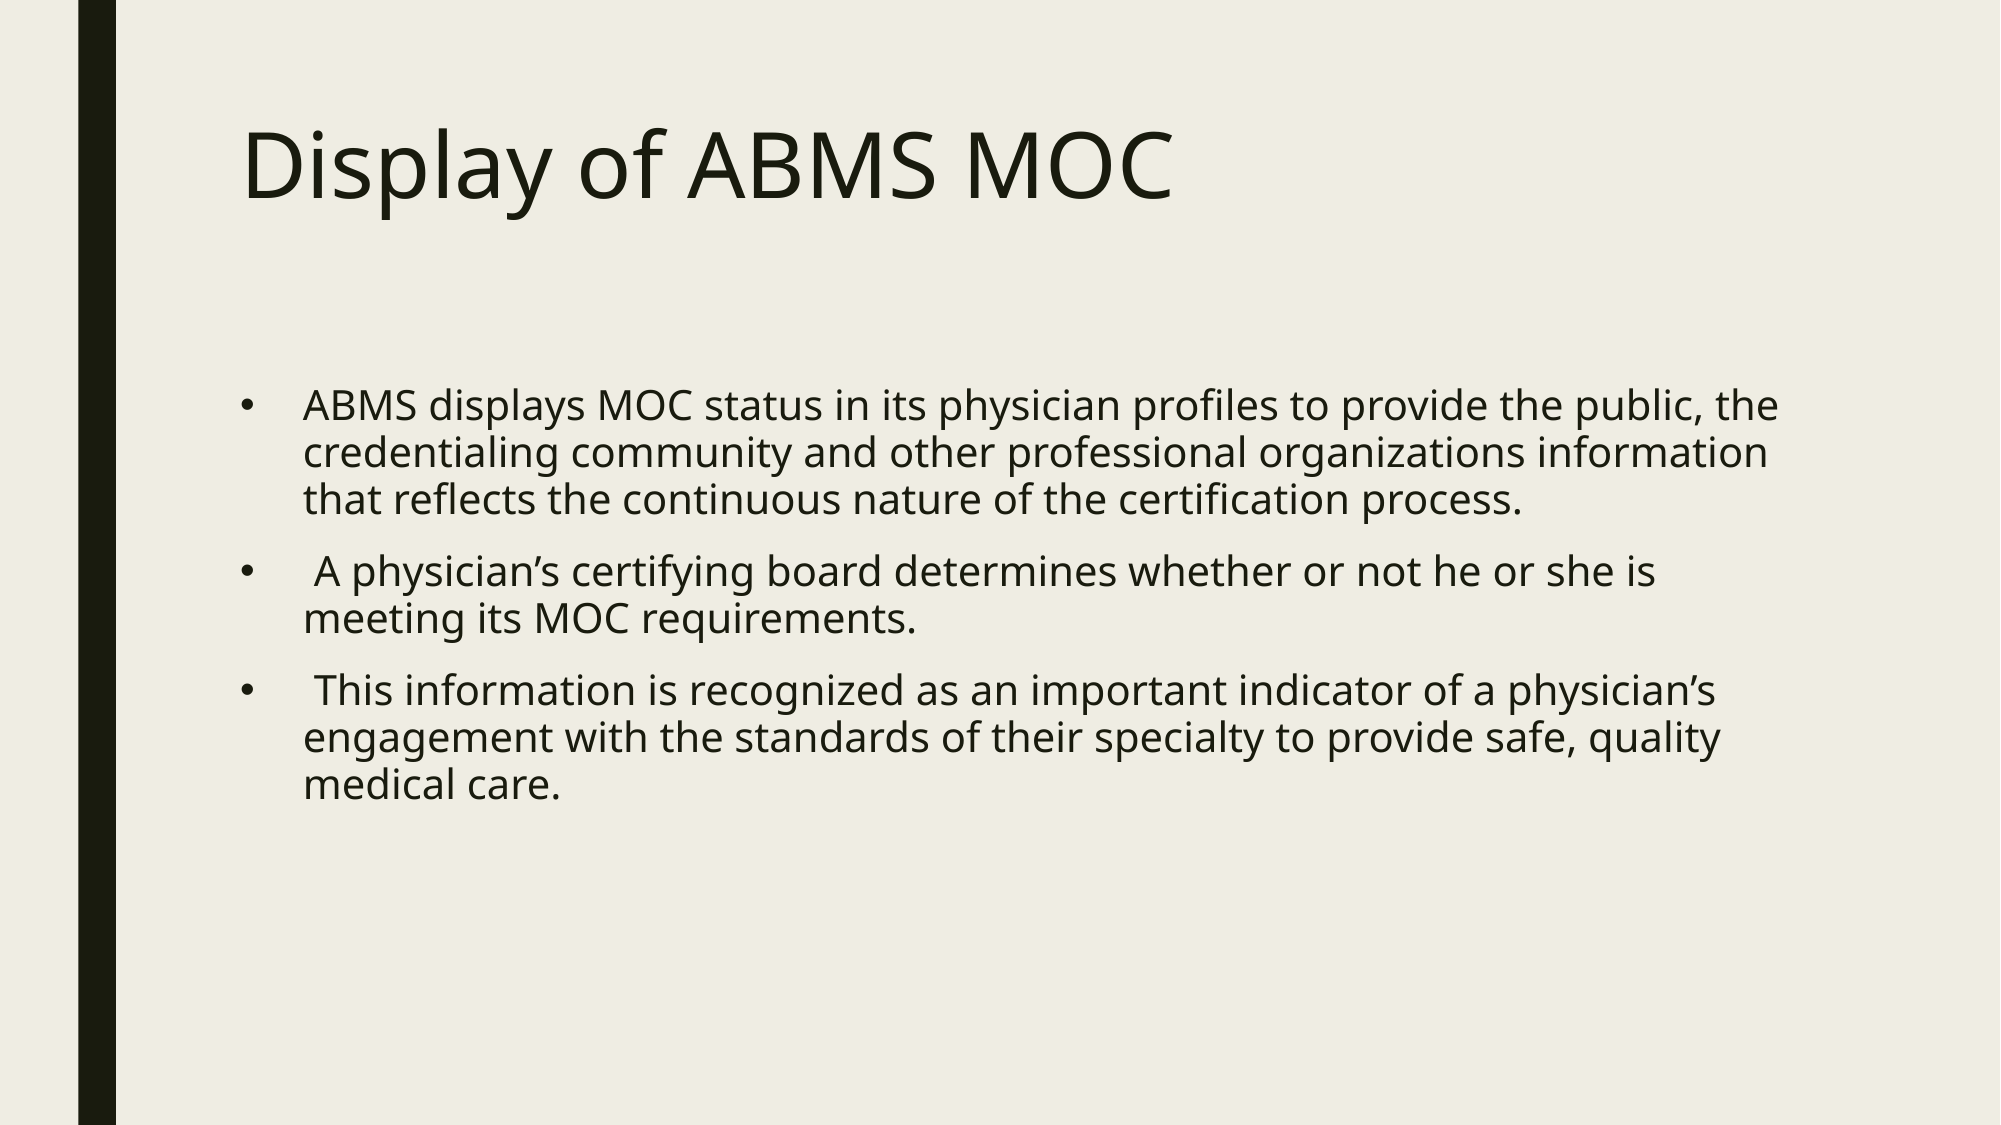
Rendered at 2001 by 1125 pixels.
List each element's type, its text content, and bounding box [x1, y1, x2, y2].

list ABMS displays MOC status in its physician profiles to provide the public, the credentialing community and other professional organizations information that reflects the continuous nature of the certification process. A physician’s certifying board determines whether or not he or she is meeting its MOC requirements. This information is recognized as an important indicator of a physician’s engagement with the standards of their specialty to provide safe, quality medical care. [225, 375, 1800, 963]
title Display of ABMS MOC [225, 112, 1800, 357]
